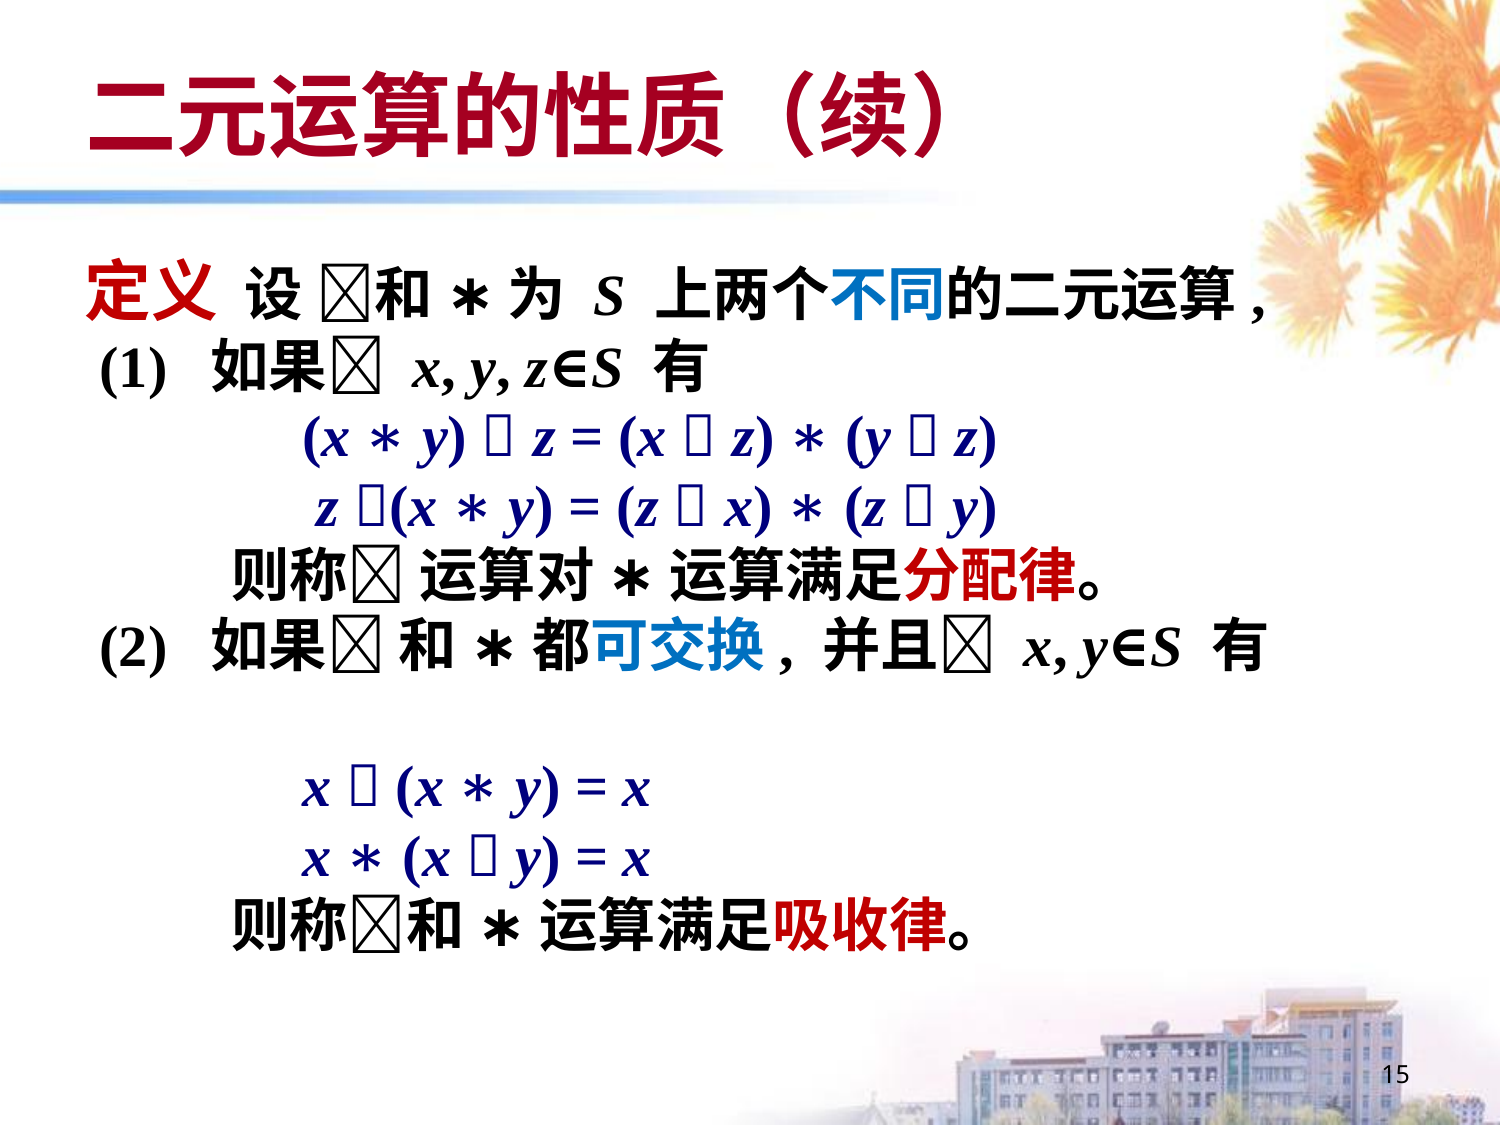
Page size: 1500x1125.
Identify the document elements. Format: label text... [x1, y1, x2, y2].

text_box 定义 设 和 ∗ 为 S 上两个不同的二元运算, (1) 如果 x, y, z∈S 有 (x ∗ y)  z = (x  z) ∗ (y  z) z (x ∗ y) = (z  x) ∗ (z  y) 则称 运算对 ∗ 运算满足分配律。 (2) 如果 和 ∗ 都可交换, 并且 x, y∈S 有 x  (x ∗ y) = x x ∗ (x  y) = x 则称和 ∗ 运算满足吸收律。 [70, 196, 1299, 966]
slide_number 15 [1074, 1024, 1426, 1101]
title 二元运算的性质（续） [70, 0, 1421, 225]
picture [0, 0, 1500, 1125]
